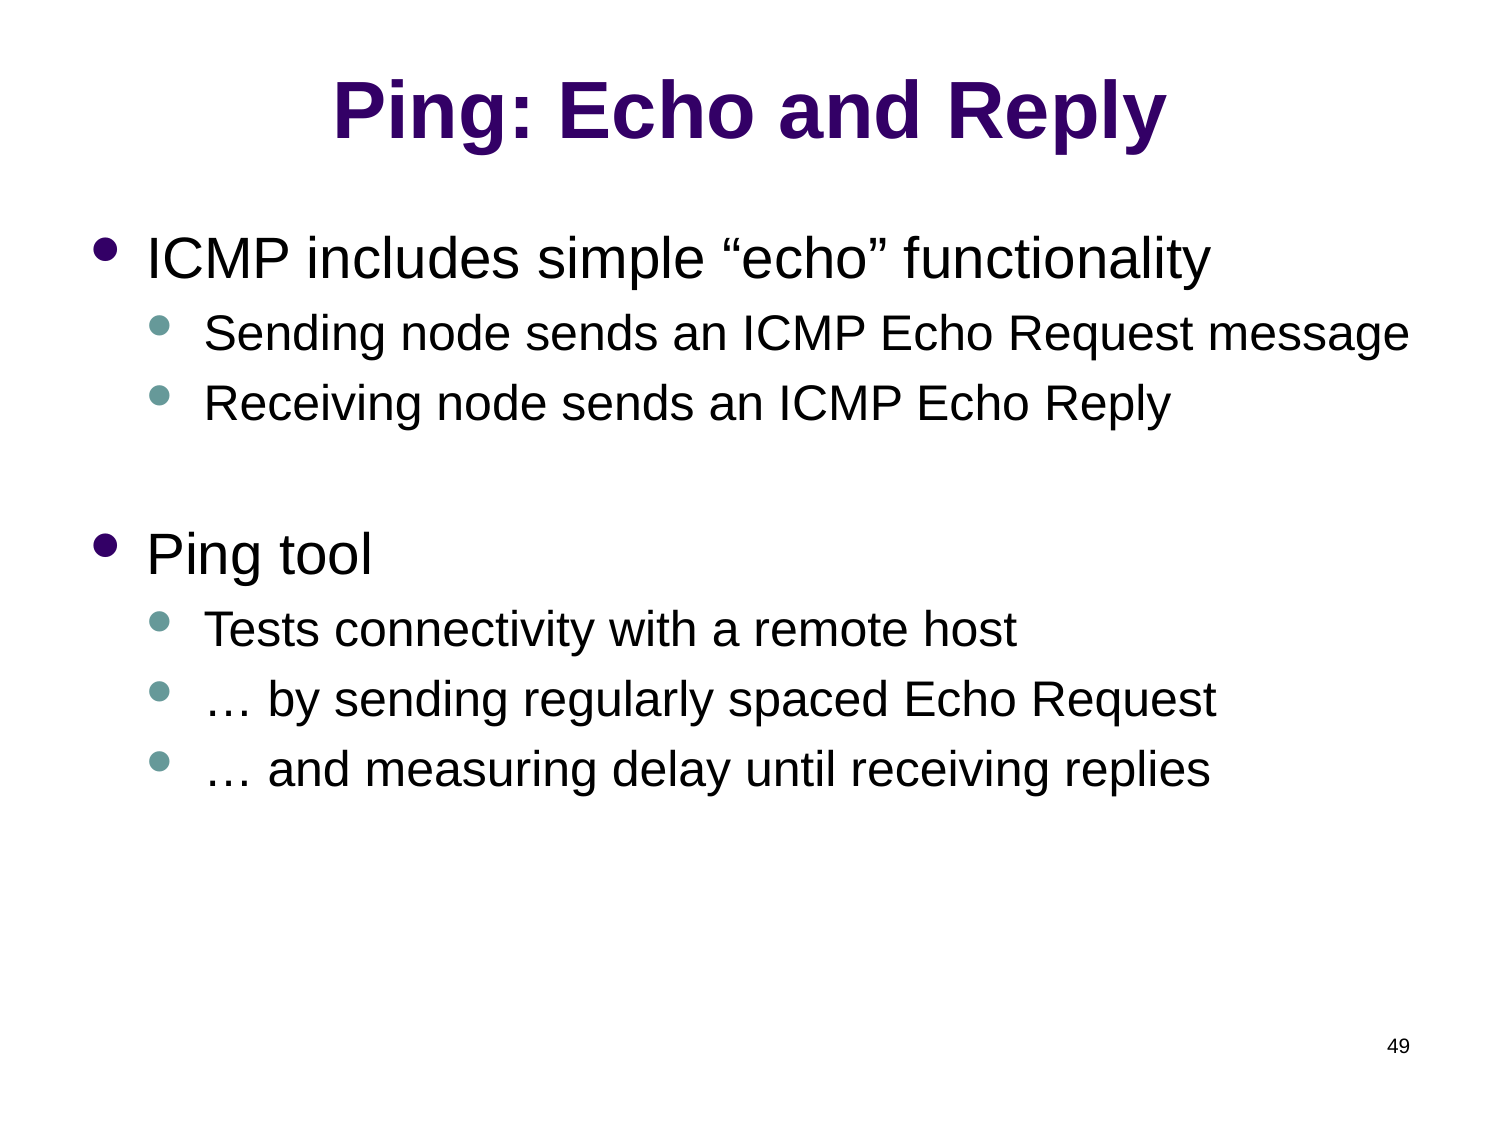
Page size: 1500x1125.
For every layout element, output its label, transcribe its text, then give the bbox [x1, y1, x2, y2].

list ICMP includes simple “echo” functionality Sending node sends an ICMP Echo Request message Receiving node sends an ICMP Echo Reply Ping tool Tests connectivity with a remote host … by sending regularly spaced Echo Request … and measuring delay until receiving replies [75, 212, 1475, 1006]
title Ping: Echo and Reply [0, 20, 1500, 163]
slide_number 49 [1074, 1024, 1426, 1101]
